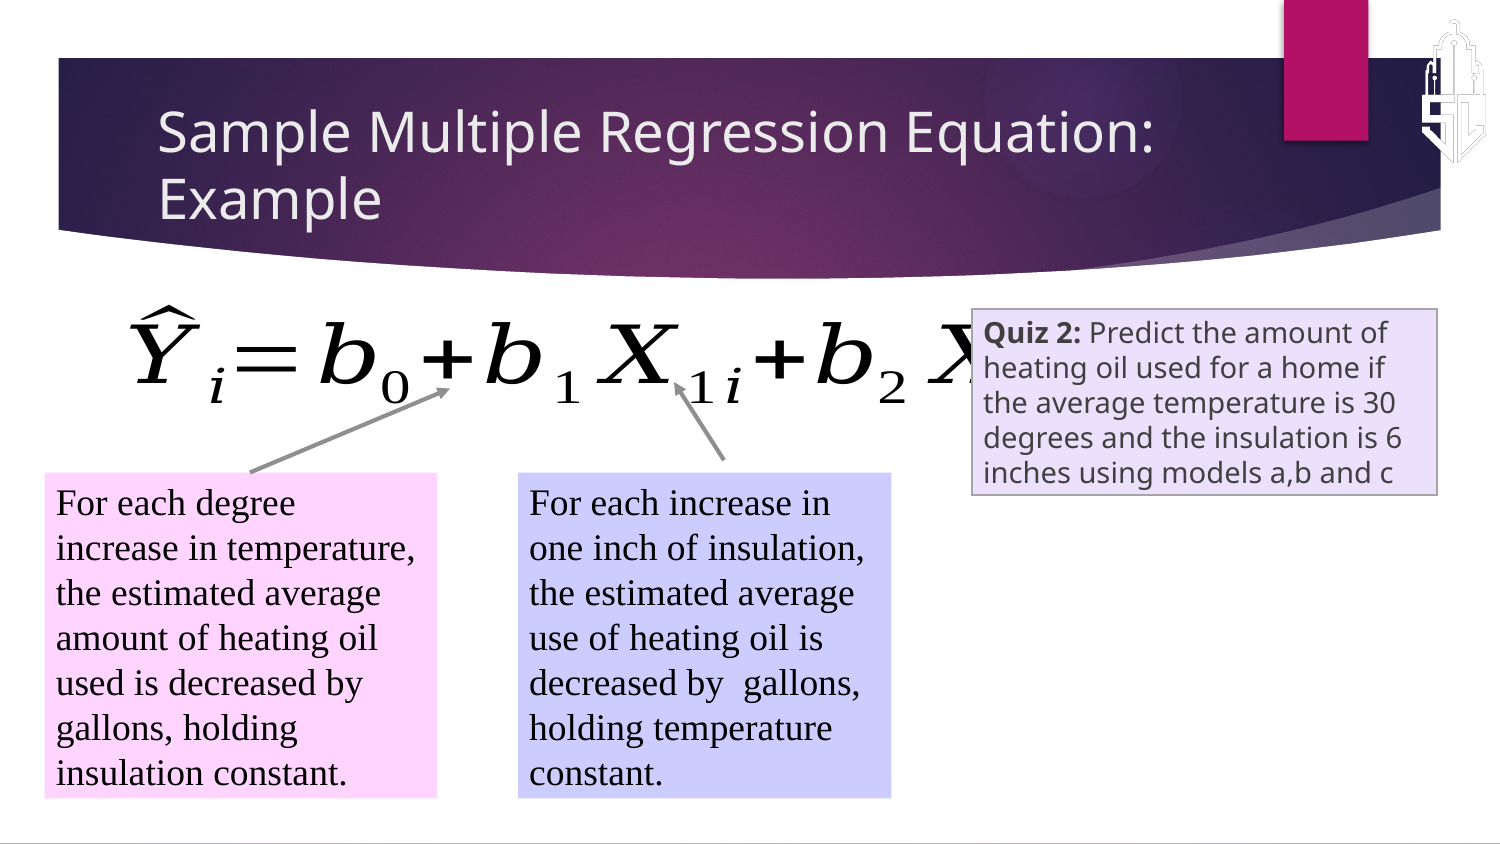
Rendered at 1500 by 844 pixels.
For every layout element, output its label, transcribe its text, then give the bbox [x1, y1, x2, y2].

text_box [673, 382, 725, 461]
title Sample Multiple Regression Equation: Example [142, 119, 1220, 207]
text_box Quiz 2: Predict the amount of heating oil used for a home if the average temperature is 30 degrees and the insulation is 6 inches using models a,b and c [971, 309, 1438, 496]
text_box [249, 387, 451, 473]
picture [1422, 19, 1486, 163]
